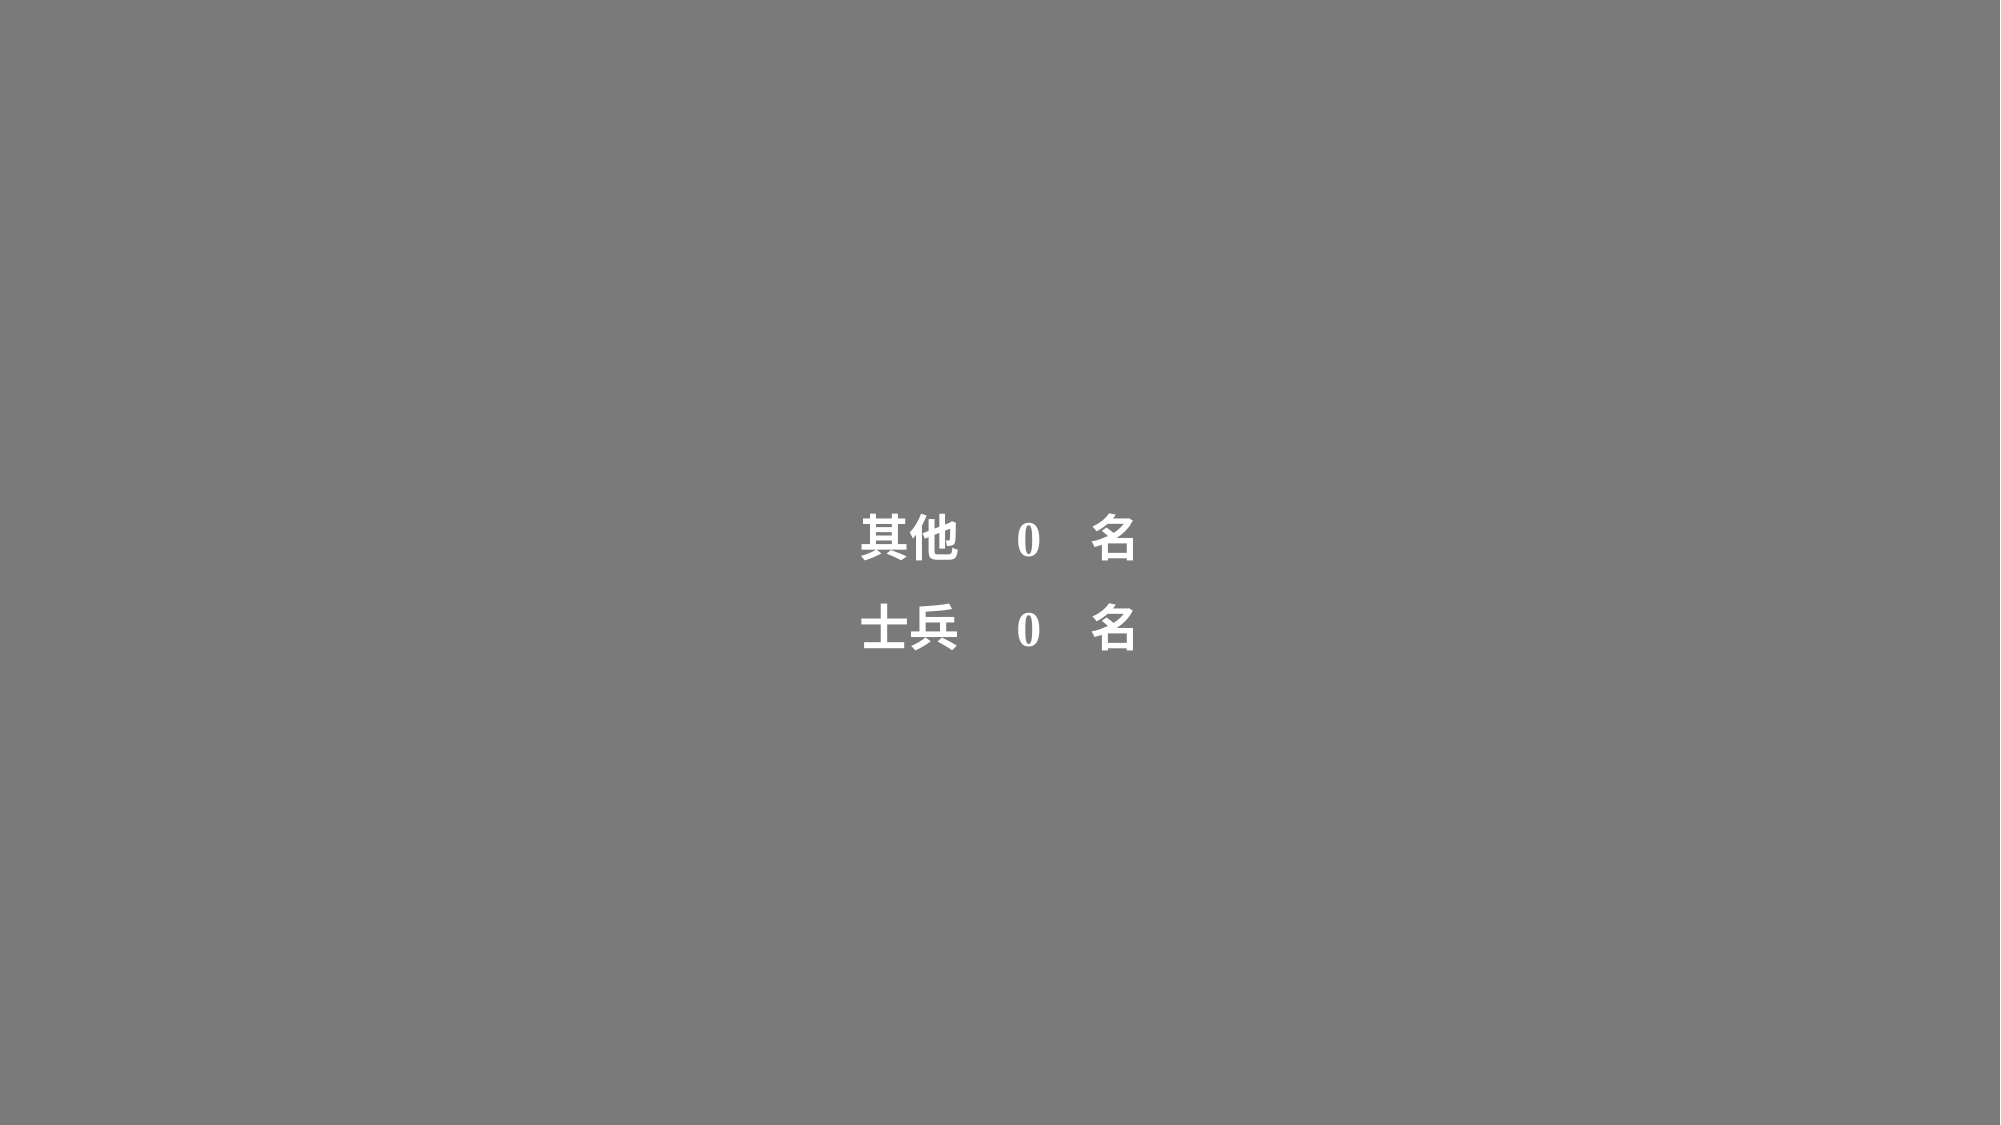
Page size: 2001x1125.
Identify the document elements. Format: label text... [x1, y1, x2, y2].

text_box 其他 0 名 士兵 0 名 [793, 469, 1207, 665]
